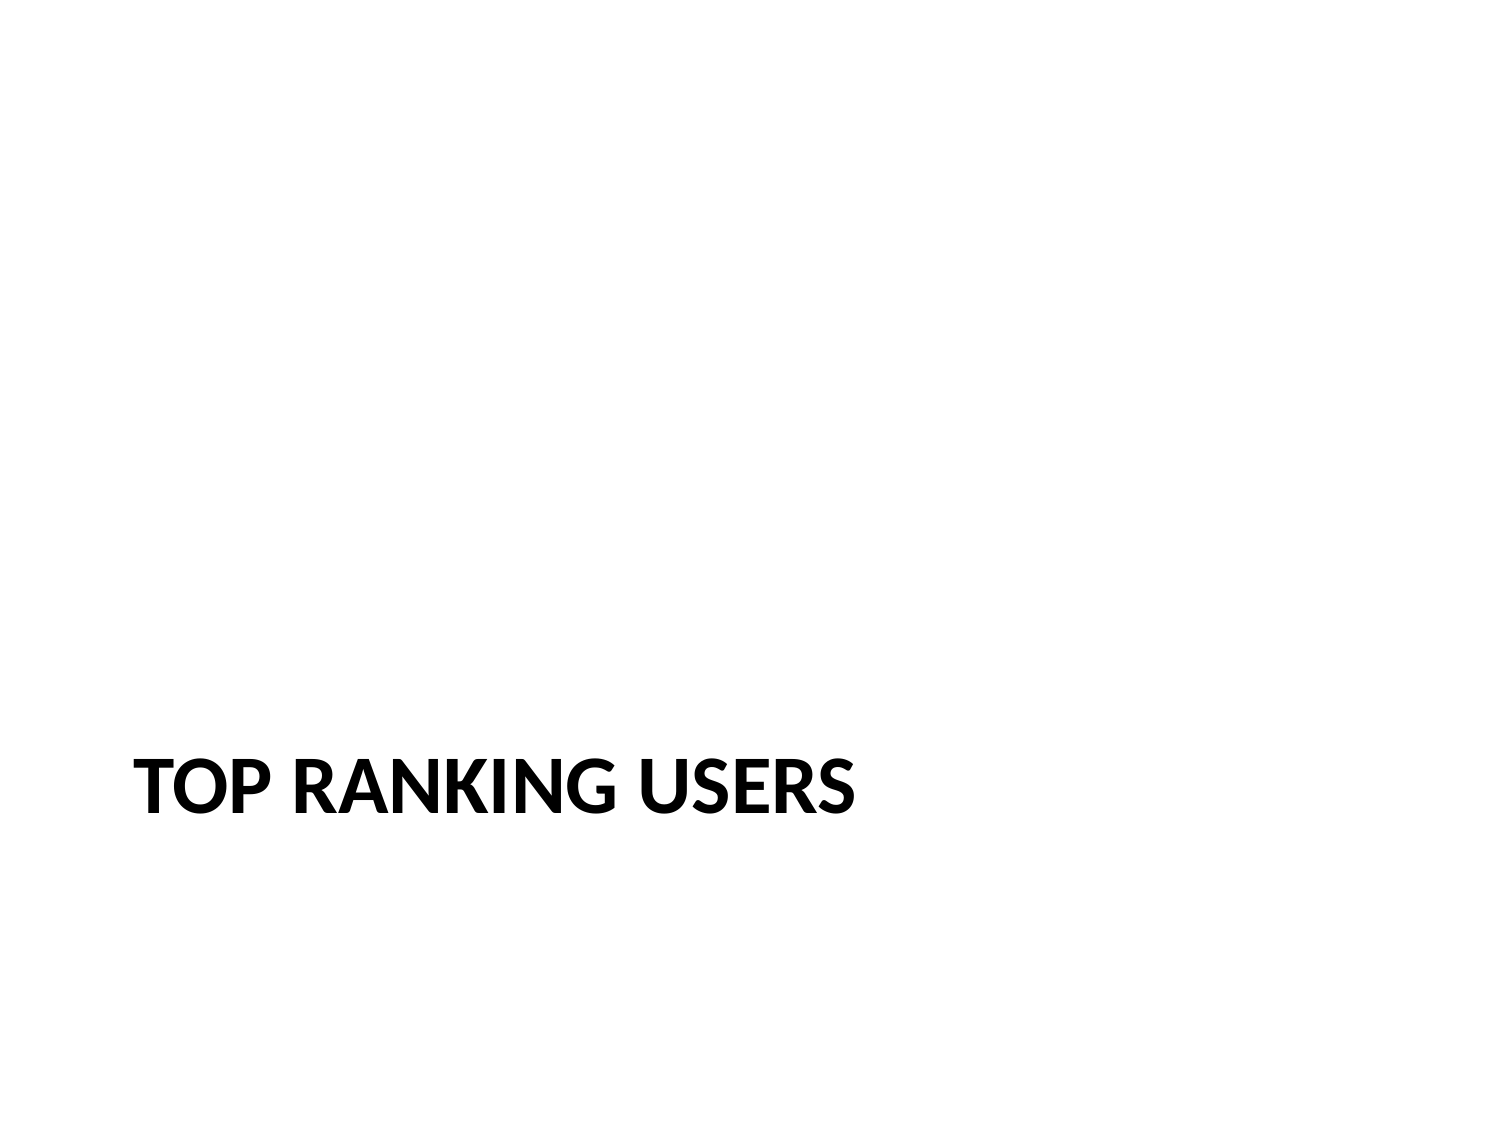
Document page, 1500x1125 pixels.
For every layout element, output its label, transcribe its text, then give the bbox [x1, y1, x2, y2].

title Top ranking users [118, 722, 1394, 947]
